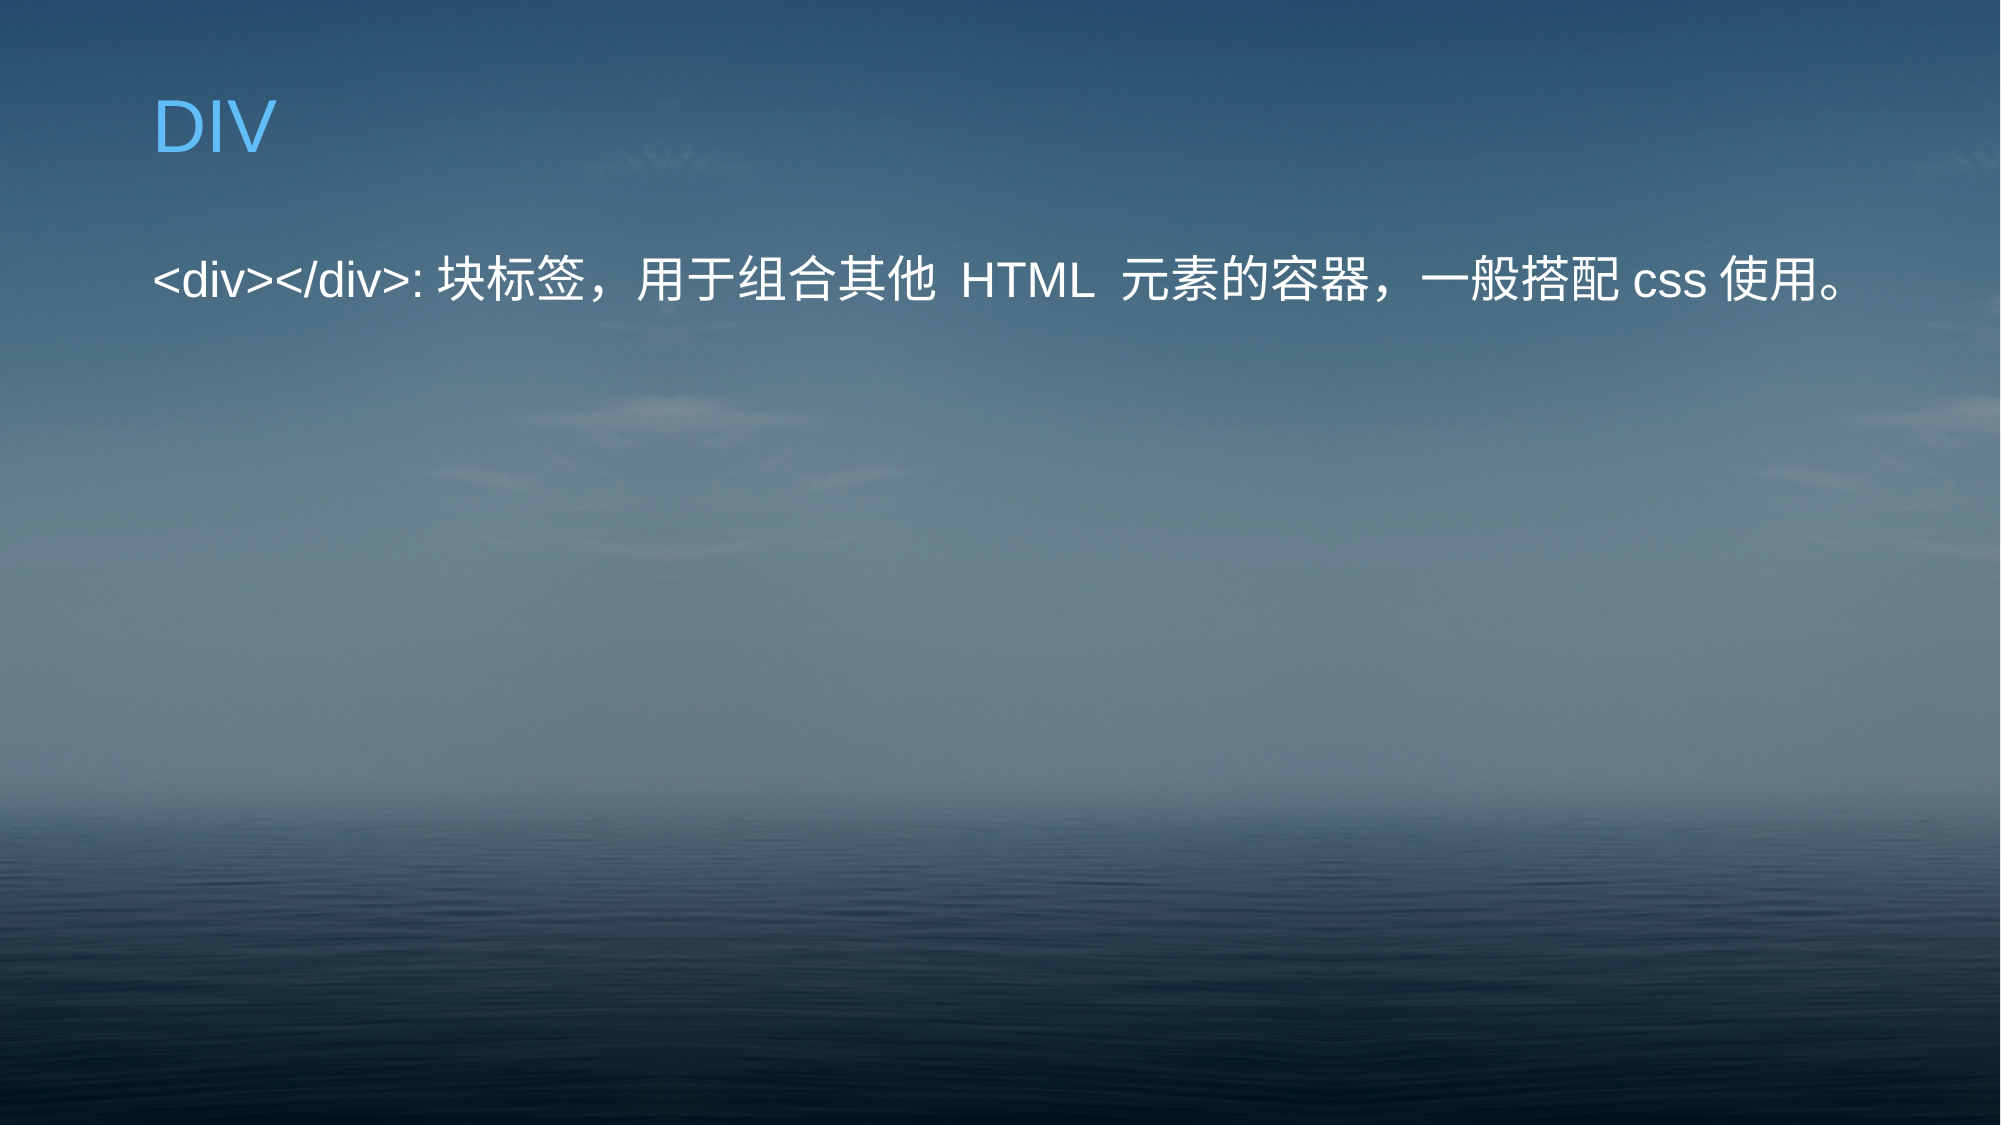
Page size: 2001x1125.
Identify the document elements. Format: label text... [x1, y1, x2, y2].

list <div></div>:块标签，用于组合其他 HTML 元素的容器，一般搭配css使用。 [137, 246, 1863, 1014]
title DIV [137, 59, 1863, 197]
picture [0, 0, 2001, 1125]
